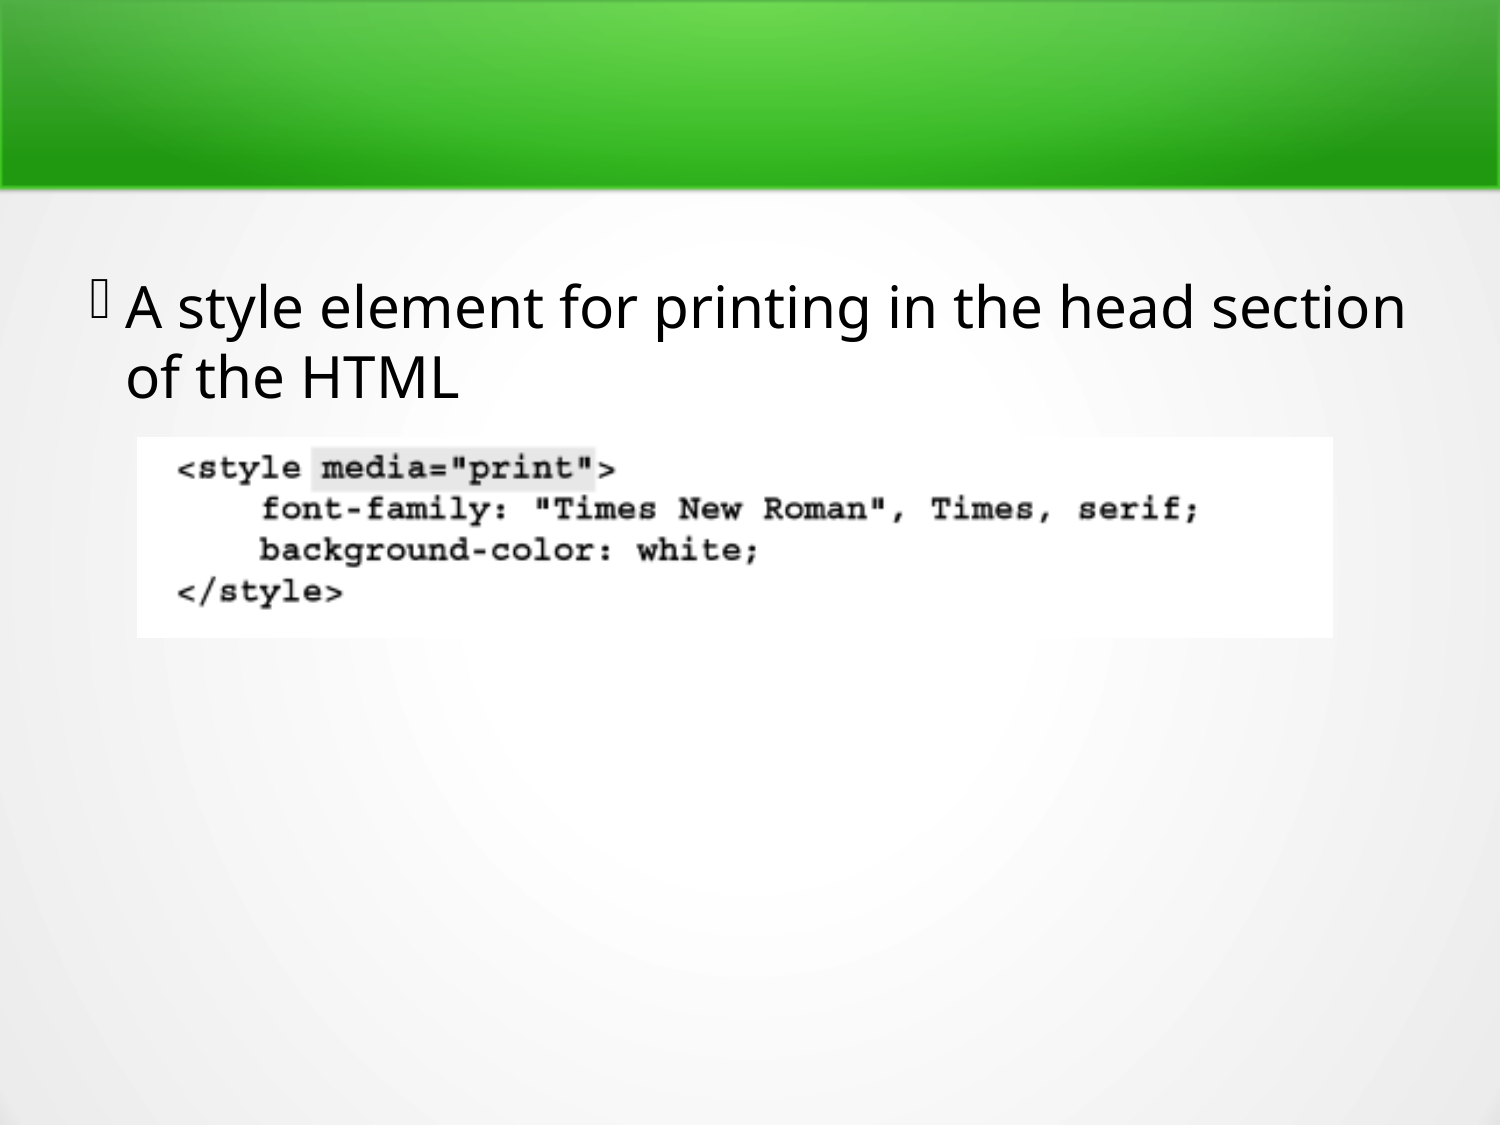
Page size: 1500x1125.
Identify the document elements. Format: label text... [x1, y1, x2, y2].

text_box [75, 45, 1425, 233]
picture [0, 0, 1500, 1125]
text_box A style element for printing in the head section of the HTML [75, 262, 1425, 1005]
